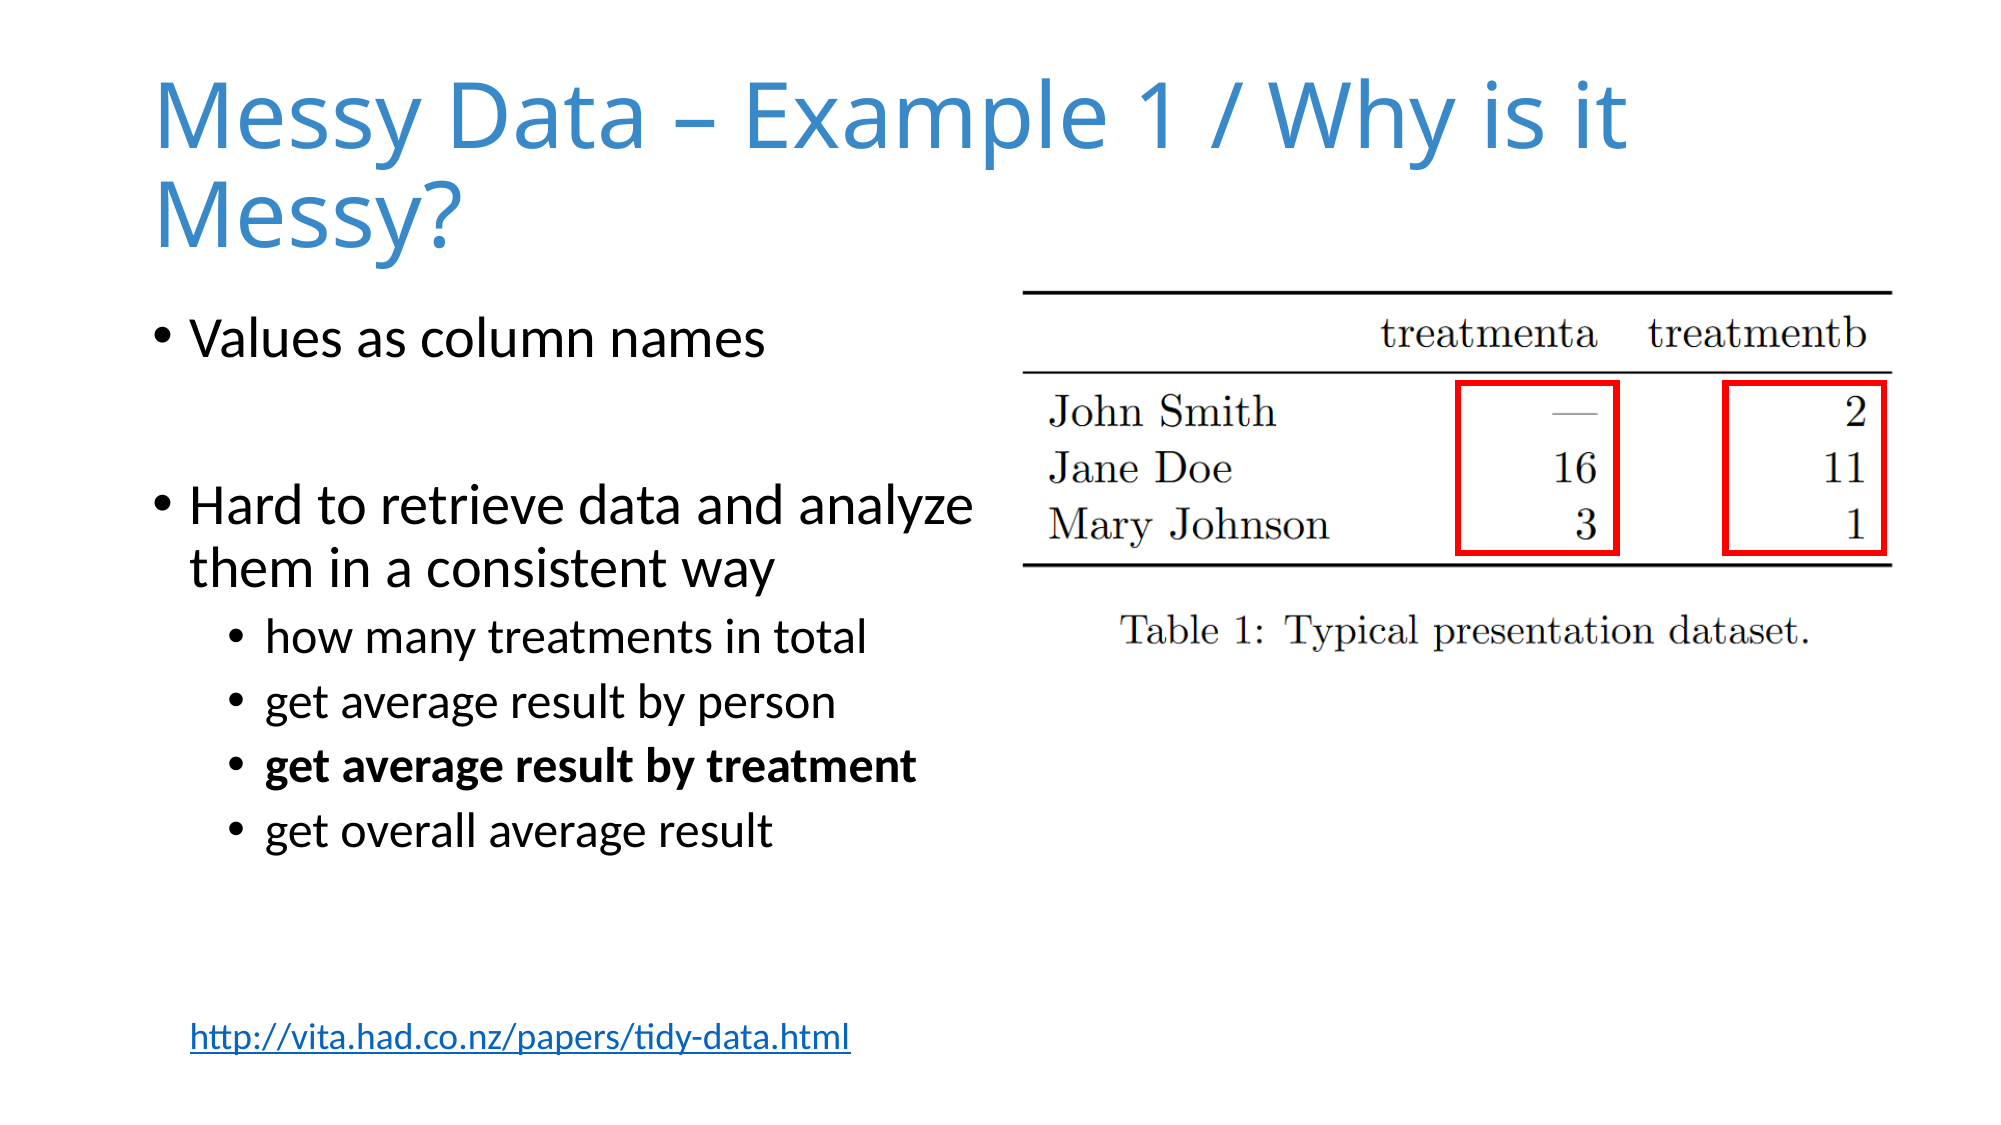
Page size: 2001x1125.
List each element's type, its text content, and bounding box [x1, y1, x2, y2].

text_box http://vita.had.co.nz/papers/tidy-data.html [174, 1004, 1210, 1065]
picture [1002, 269, 1926, 681]
list Values as column names Hard to retrieve data and analyze them in a consistent way how many treatments in total get average result by person get average result by treatment get overall average result [137, 299, 1077, 1014]
title Messy Data – Example 1 / Why is it Messy? [137, 59, 1863, 278]
